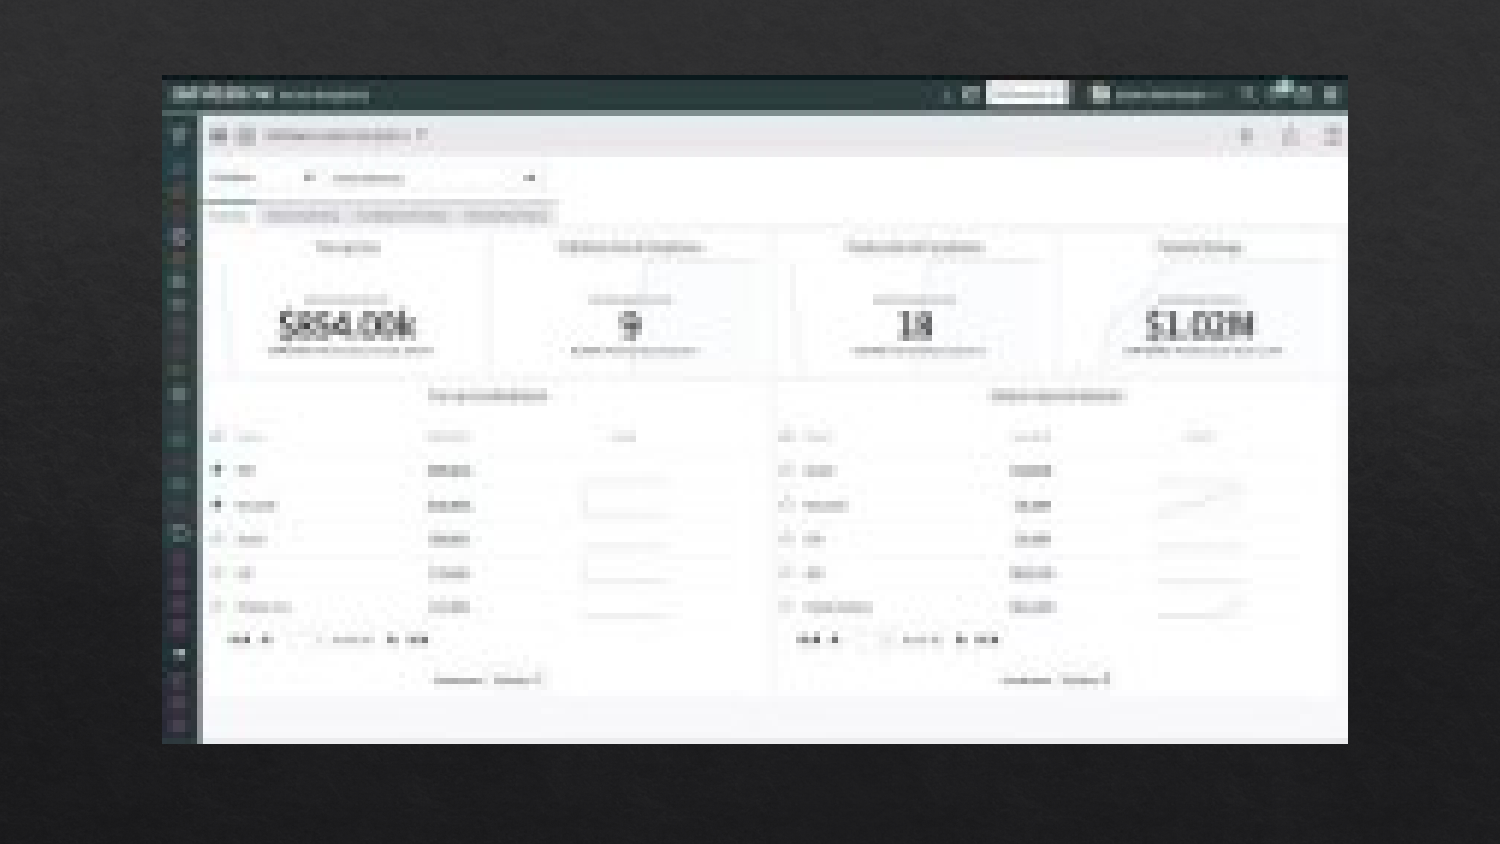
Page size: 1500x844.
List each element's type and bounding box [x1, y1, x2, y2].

text_box [161, 73, 1350, 746]
